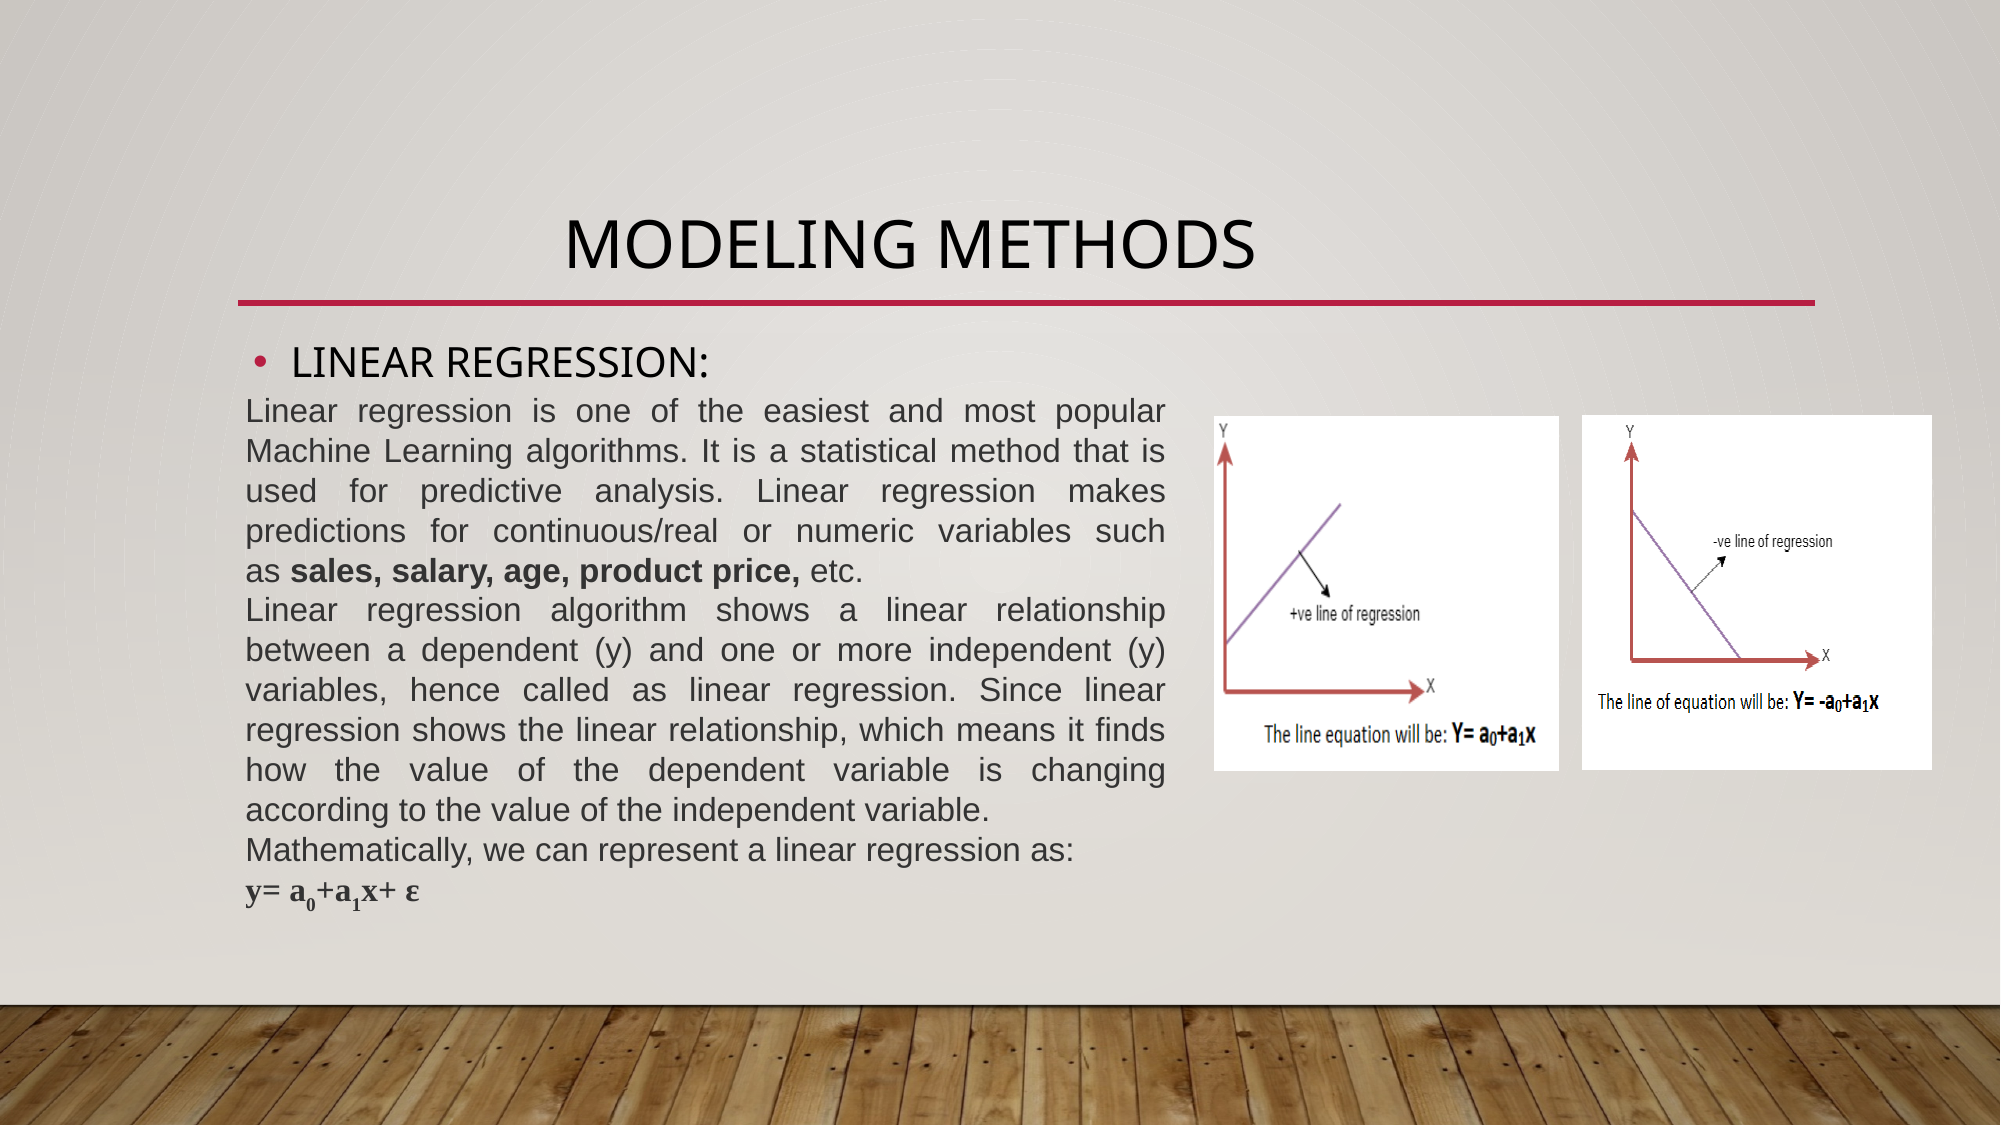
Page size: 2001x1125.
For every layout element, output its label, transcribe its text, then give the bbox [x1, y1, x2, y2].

picture [1582, 414, 1932, 770]
picture [1214, 415, 1559, 771]
title Modeling methods [238, 131, 1814, 305]
list LINEAR REGRESSION: [238, 318, 1413, 897]
text_box Linear regression is one of the easiest and most popular Machine Learning algorithms. It is a statistical method that is used for predictive analysis. Linear regression makes predictions for continuous/real or numeric variables such as sales, salary, age, product price, etc. Linear regression algorithm shows a linear relationship between a dependent (y) and one or more independent (y) variables, hence called as linear regression. Since linear regression shows the linear relationship, which means it finds how the value of the dependent variable is changing according to the value of the independent variable. Mathematically, we can represent a linear regression as: y= a0+a1x+ ε [229, 381, 1183, 923]
picture [0, 1005, 2000, 1125]
